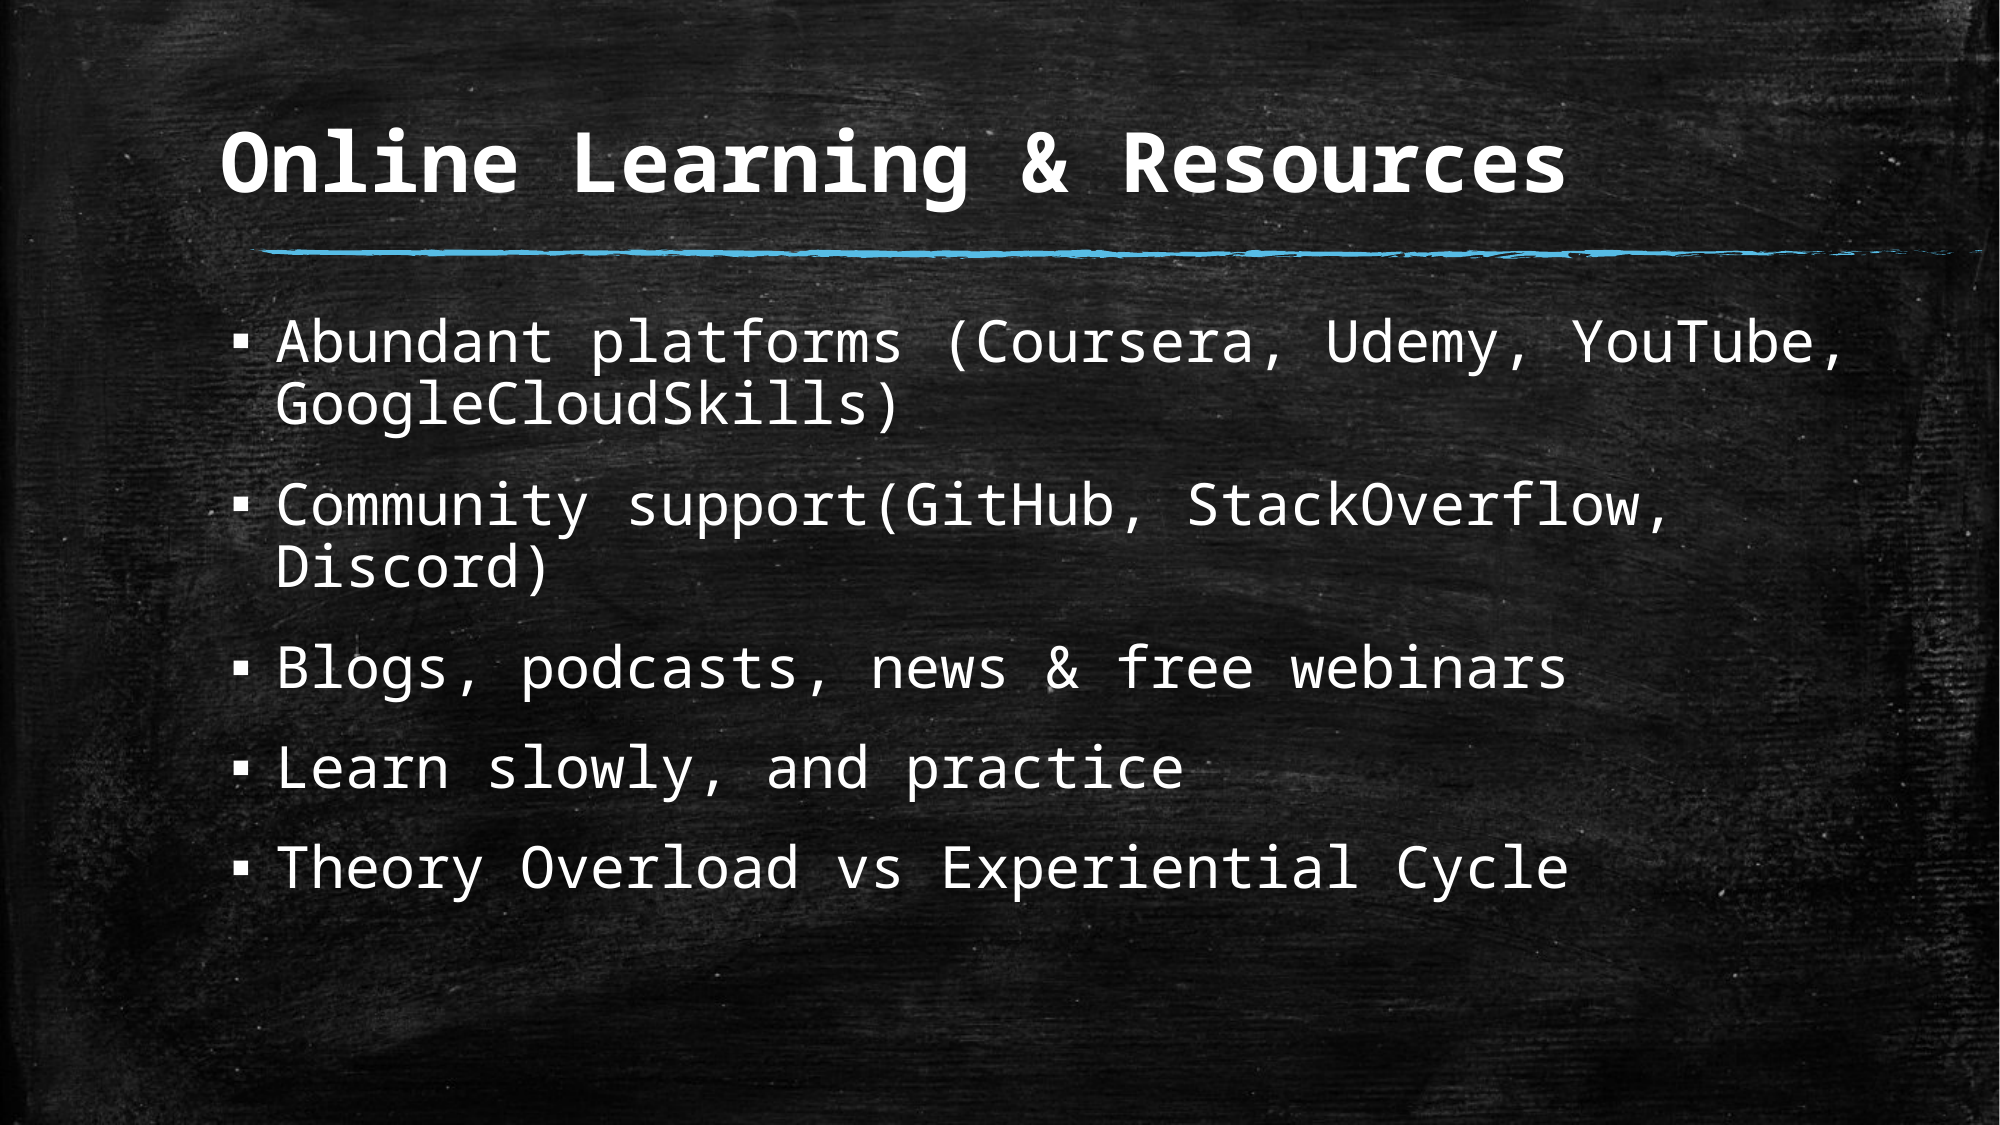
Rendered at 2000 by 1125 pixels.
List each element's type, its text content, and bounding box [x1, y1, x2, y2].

title Online Learning & Resources [205, 28, 1788, 218]
list Abundant platforms (Coursera, Udemy, YouTube, GoogleCloudSkills) Community support(GitHub, StackOverflow, Discord) Blogs, podcasts, news & free webinars Learn slowly, and practice Theory Overload vs Experiential Cycle [215, 304, 1903, 1015]
